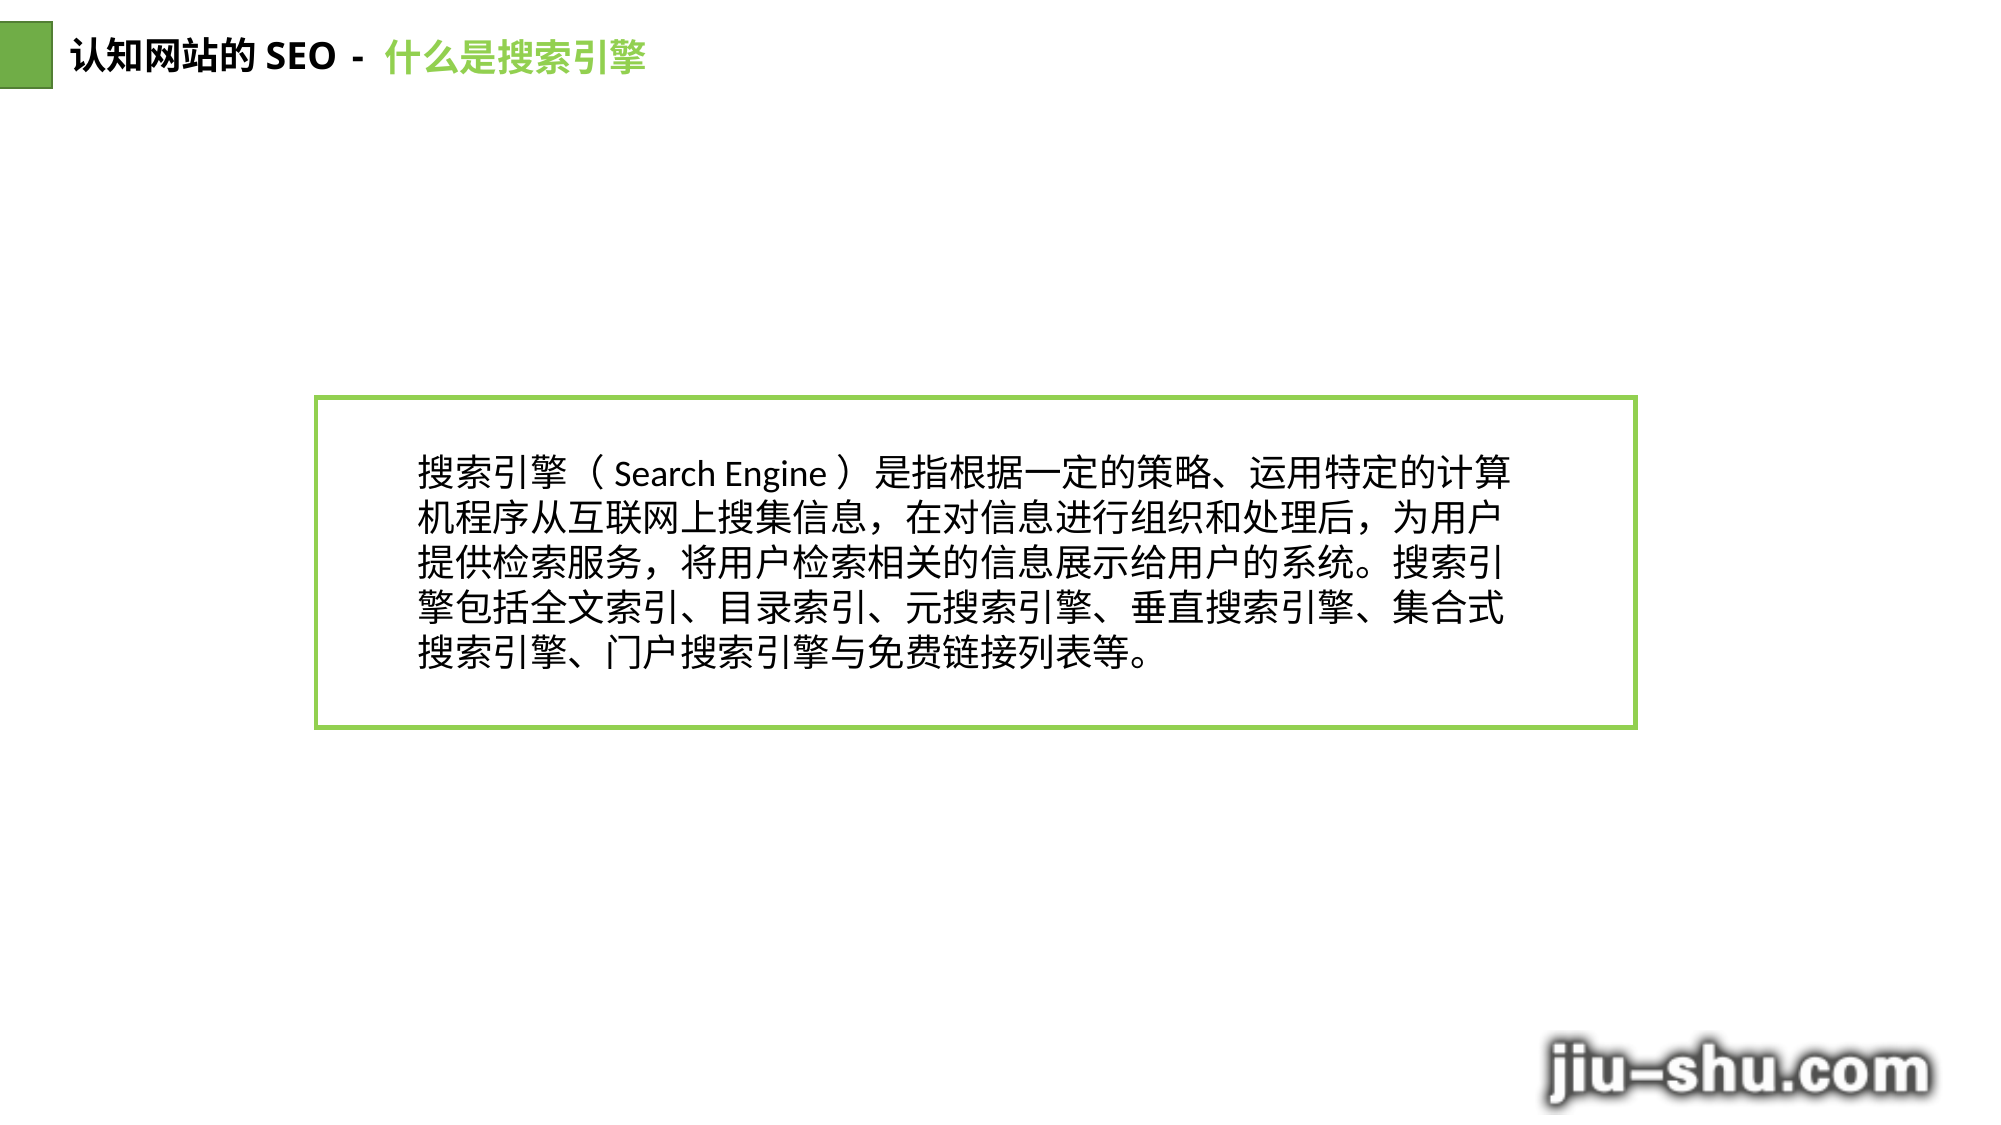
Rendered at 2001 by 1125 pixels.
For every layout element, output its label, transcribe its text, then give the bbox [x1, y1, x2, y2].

text_box 什么是搜索引擎 [370, 26, 663, 87]
text_box [315, 396, 1637, 729]
text_box 搜索引擎（Search Engine）是指根据一定的策略、运用特定的计算机程序从互联网上搜集信息，在对信息进行组织和处理后，为用户提供检索服务，将用户检索相关的信息展示给用户的系统。搜索引擎包括全文索引、目录索引、元搜索引擎、垂直搜索引擎、集合式搜索引擎、门户搜索引擎与免费链接列表等。 [403, 441, 1549, 681]
picture [1528, 1030, 1945, 1115]
